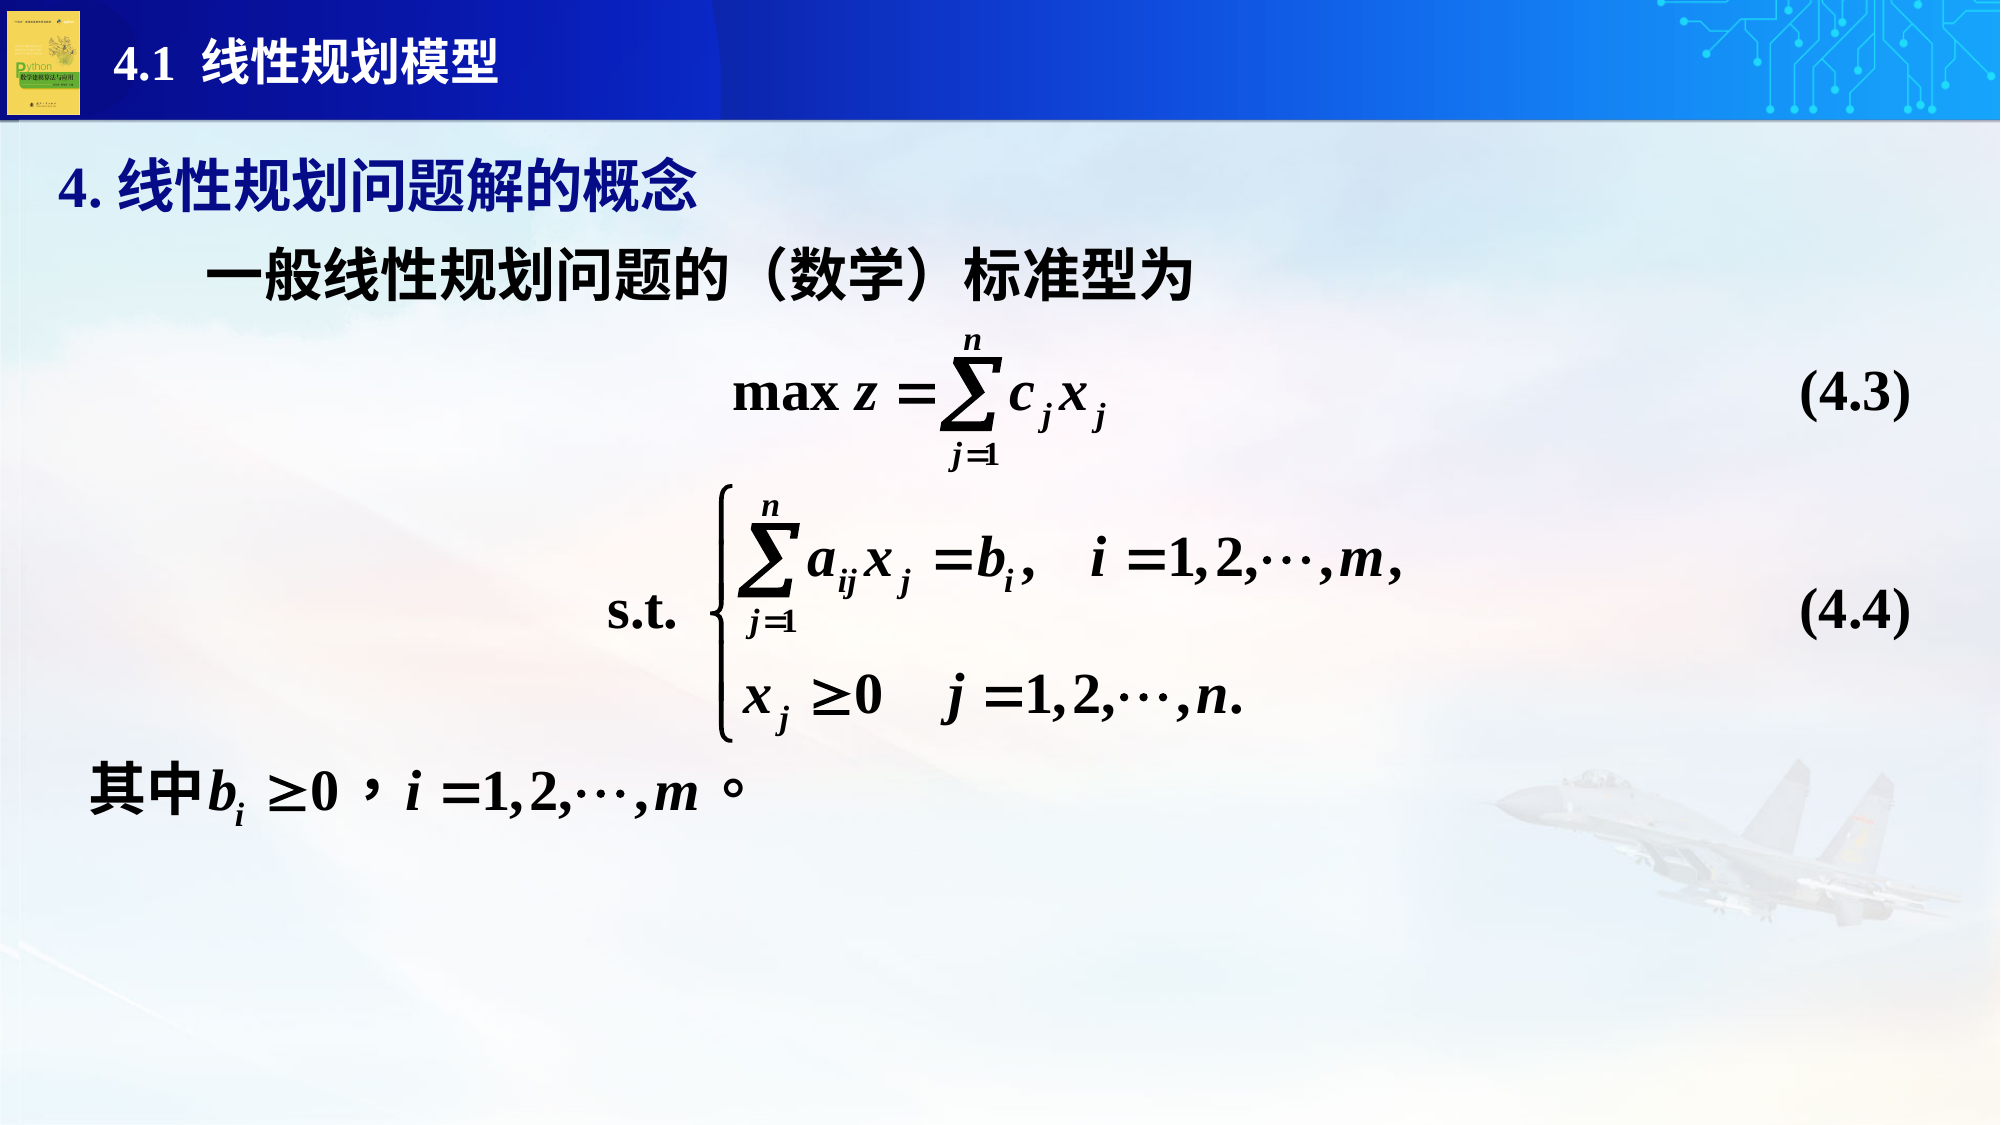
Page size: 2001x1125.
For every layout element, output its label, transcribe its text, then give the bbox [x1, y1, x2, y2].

list 4.线性规划问题解的概念 [44, 149, 1020, 253]
picture [0, 0, 2001, 1125]
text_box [88, 233, 1912, 867]
